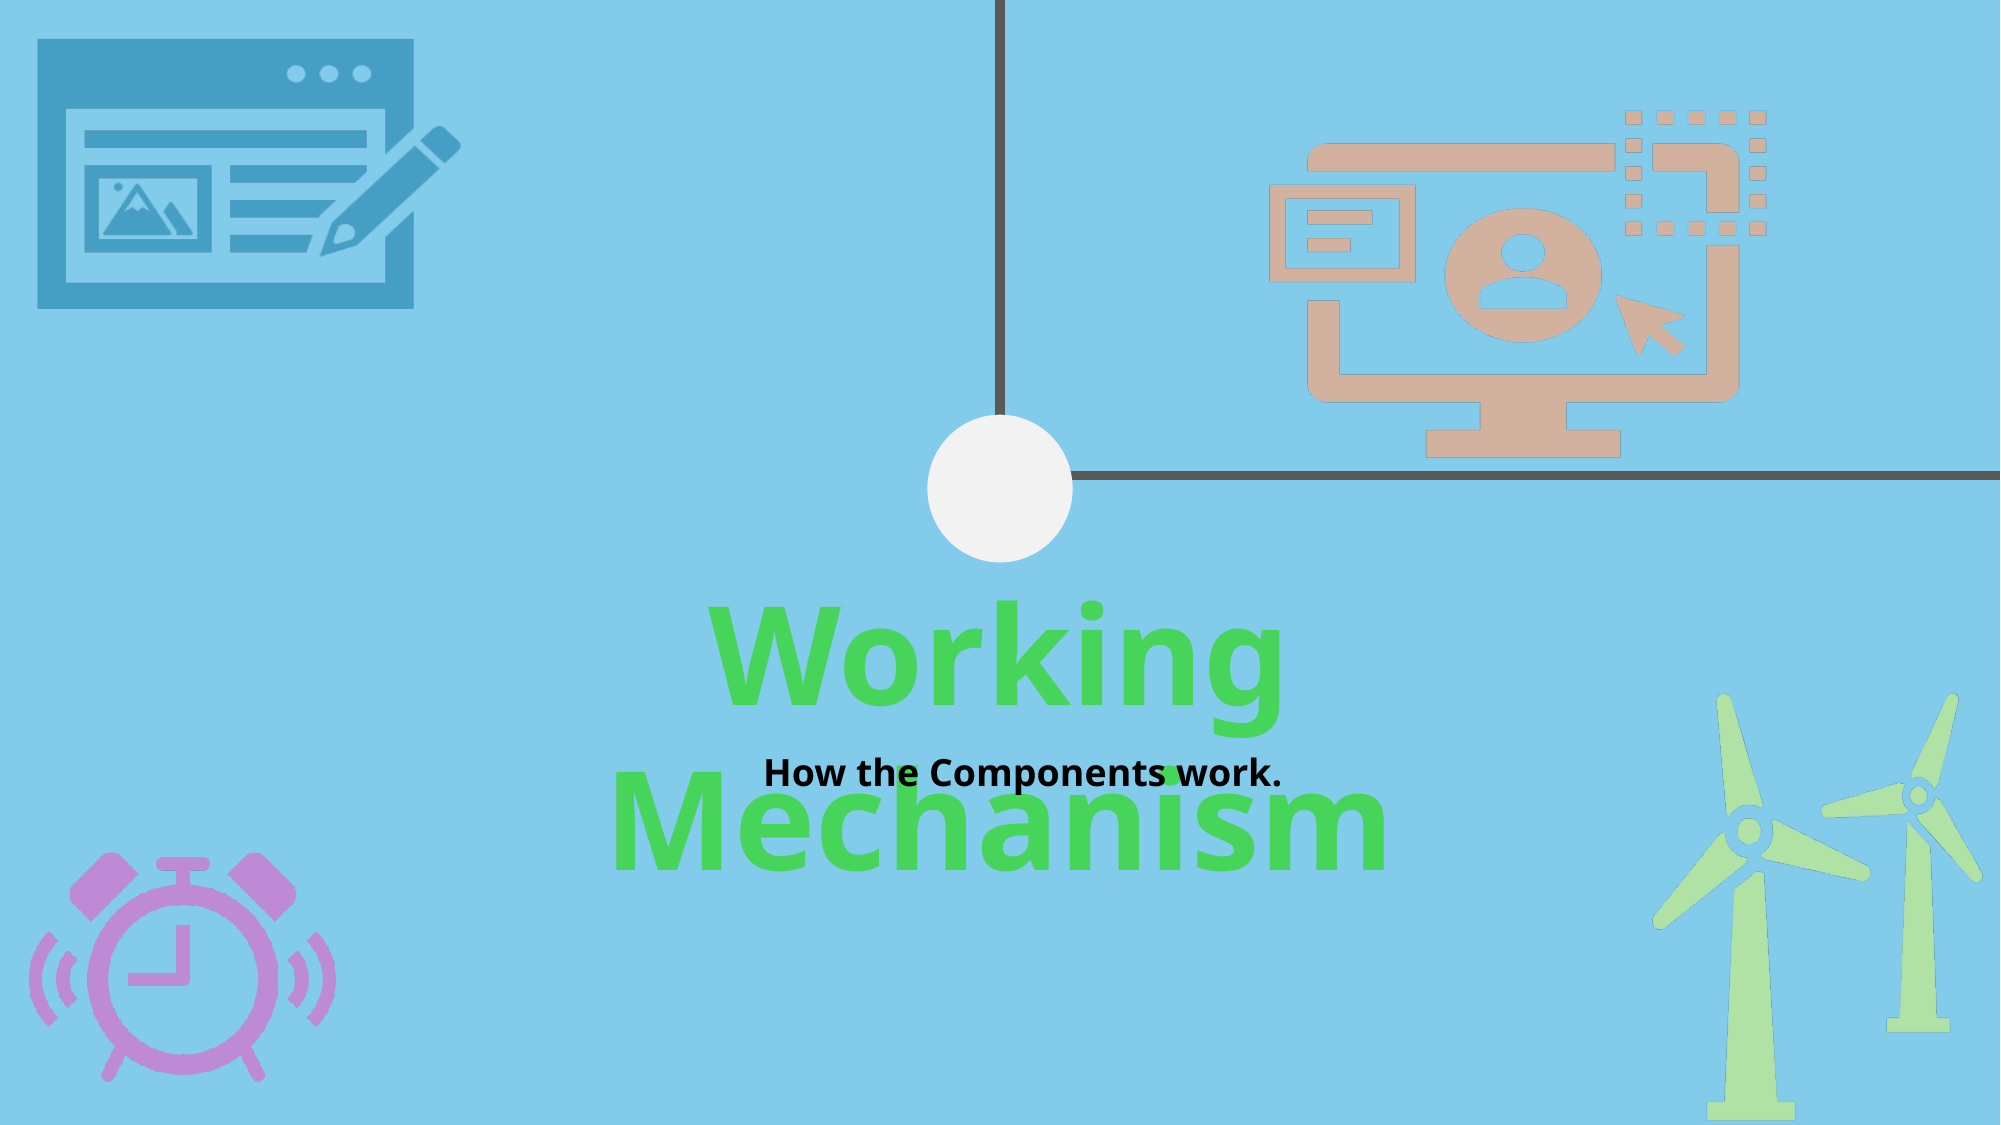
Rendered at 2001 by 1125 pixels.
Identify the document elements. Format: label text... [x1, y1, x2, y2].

text_box [925, 413, 1075, 560]
picture [19, 802, 346, 1125]
picture [1614, 683, 2000, 1125]
picture [1259, 73, 1777, 519]
picture [19, 0, 470, 383]
text_box Working Mechanism [301, 560, 1699, 905]
text_box How the Components work. [380, 741, 1614, 802]
